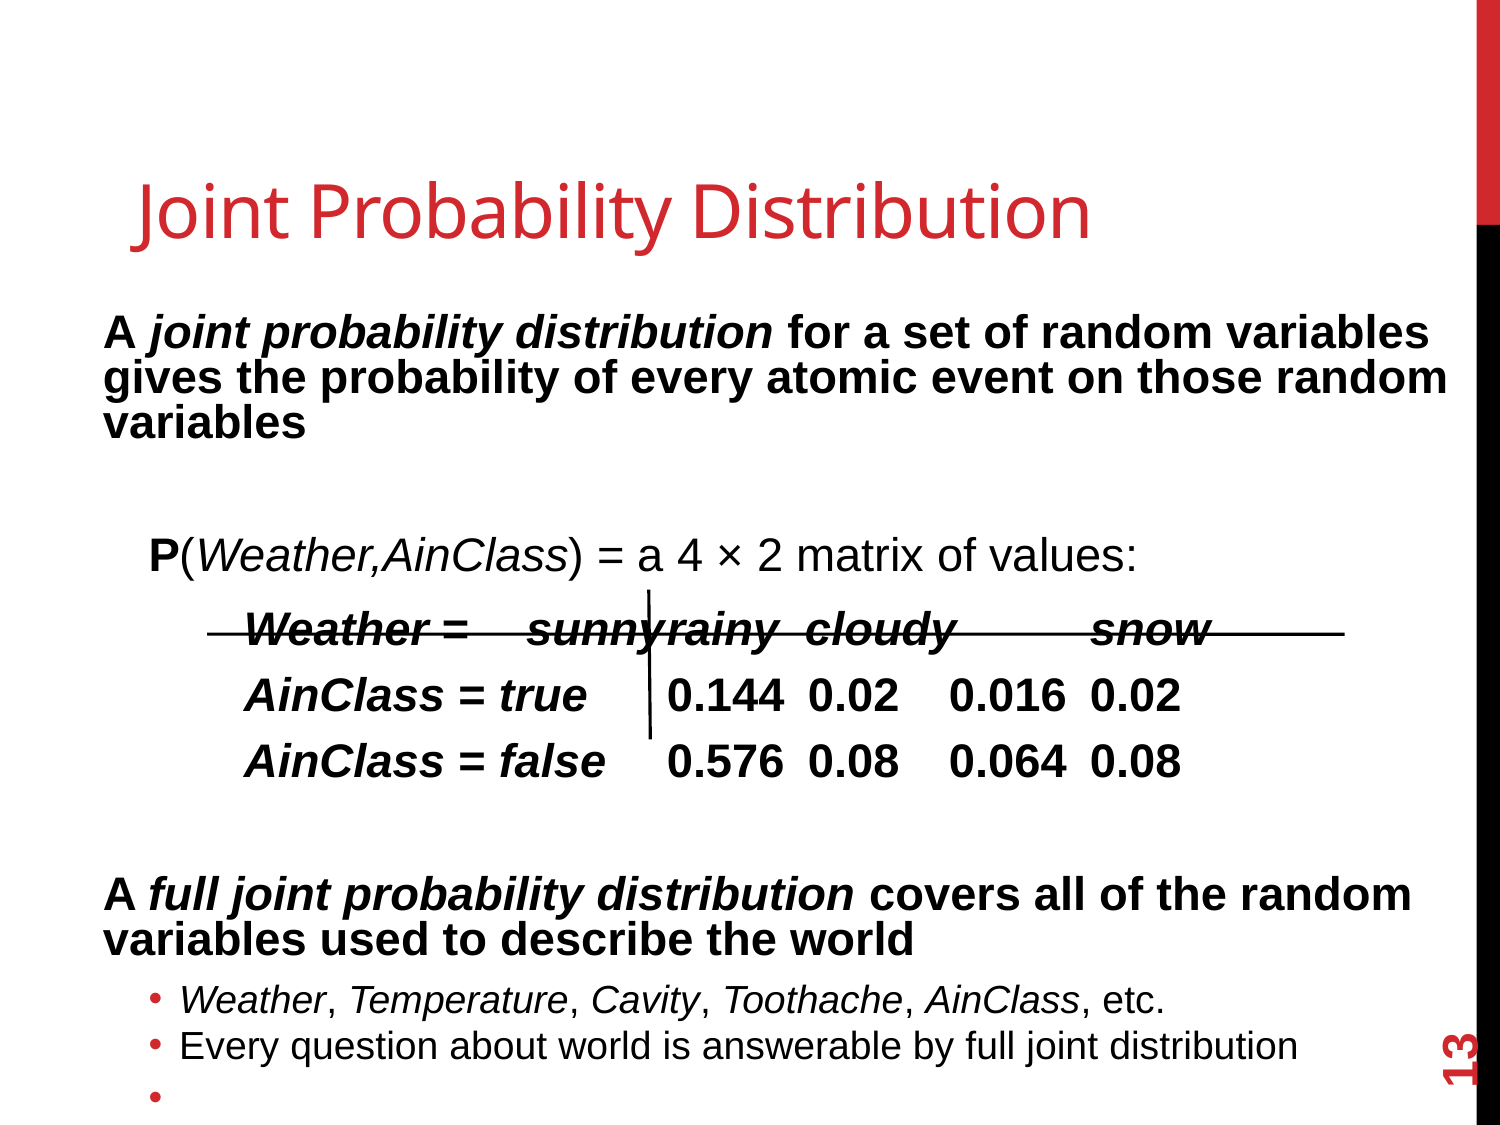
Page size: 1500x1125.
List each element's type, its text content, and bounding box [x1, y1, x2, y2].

title Joint Probability Distribution [121, 73, 1397, 262]
list A joint probability distribution for a set of random variables gives the probability of every atomic event on those random variables P(Weather,AinClass) = a 4 × 2 matrix of values: Weather = sunny rainy cloudy snow AinClass = true 0.144 0.02 0.016 0.02 AinClass = false 0.576 0.08 0.064 0.08 A full joint probability distribution covers all of the random variables used to describe the world Weather, Temperature, Cavity, Toothache, AinClass, etc. Every question about world is answerable by full joint distribution [87, 305, 1473, 1081]
slide_number 13 [1427, 887, 1488, 1104]
